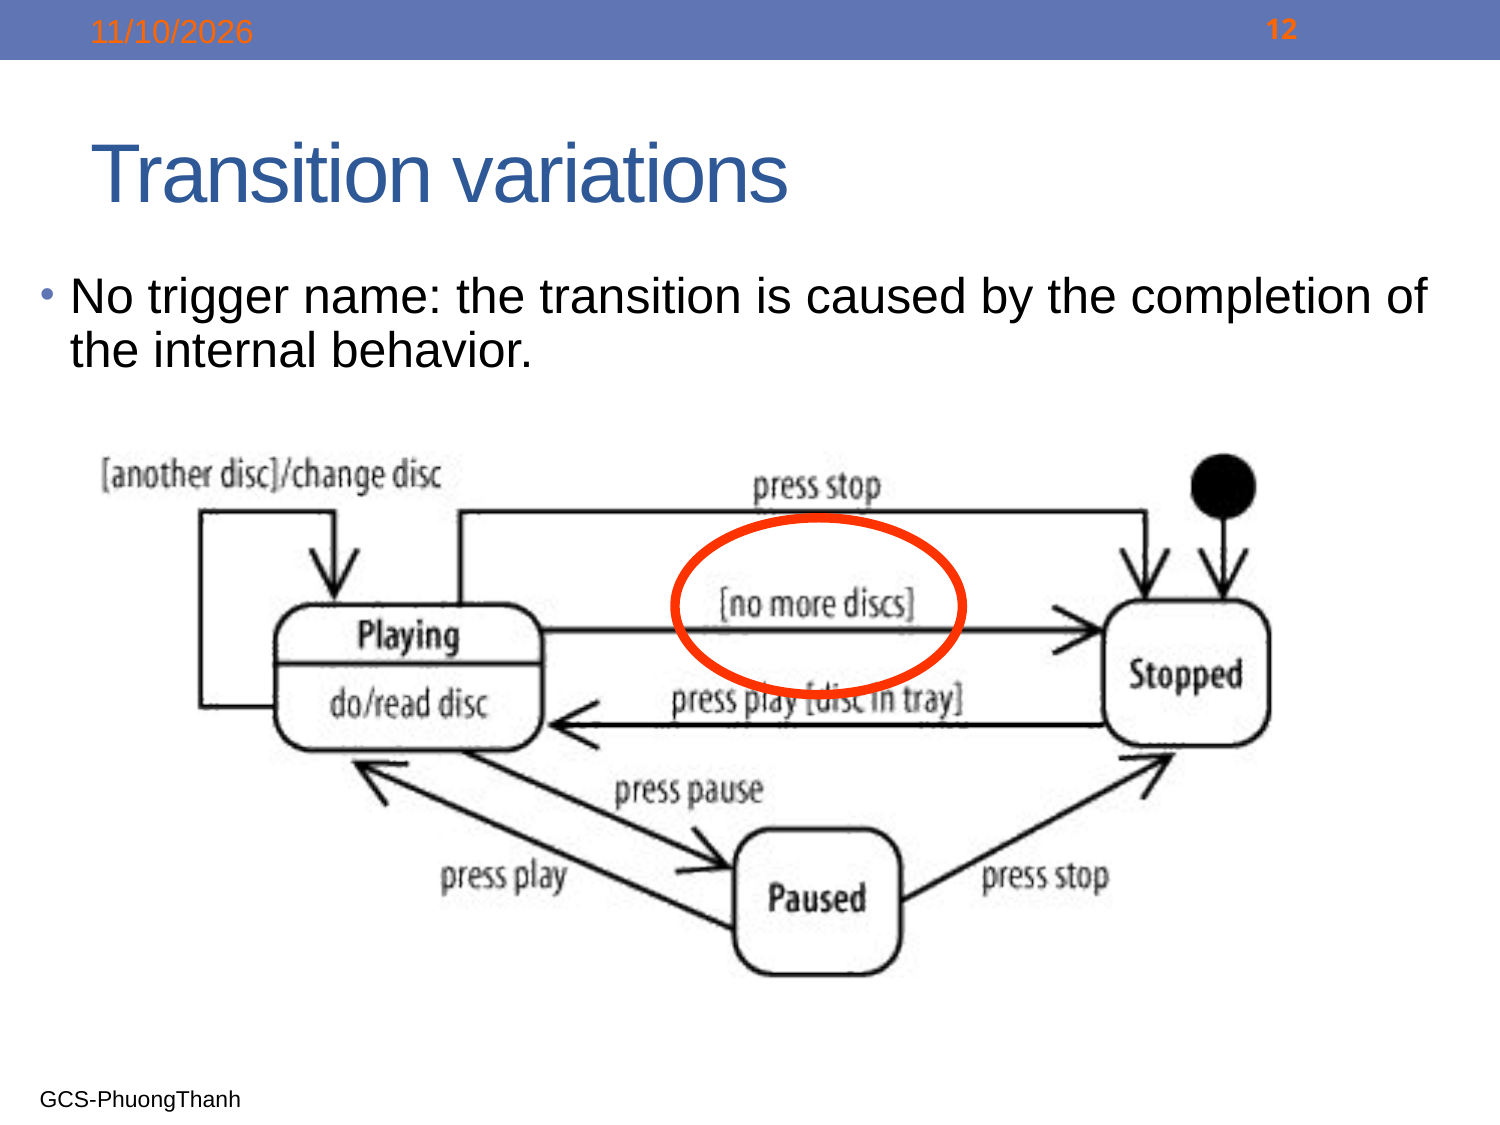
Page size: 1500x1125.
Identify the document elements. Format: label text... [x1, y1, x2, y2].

slide_number 12 [1250, 3, 1425, 57]
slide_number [75, 3, 550, 57]
picture [84, 440, 1301, 1001]
list No trigger name: the transition is caused by the completion of the internal behavior. [24, 262, 1470, 988]
title Transition variations [75, 87, 1425, 250]
